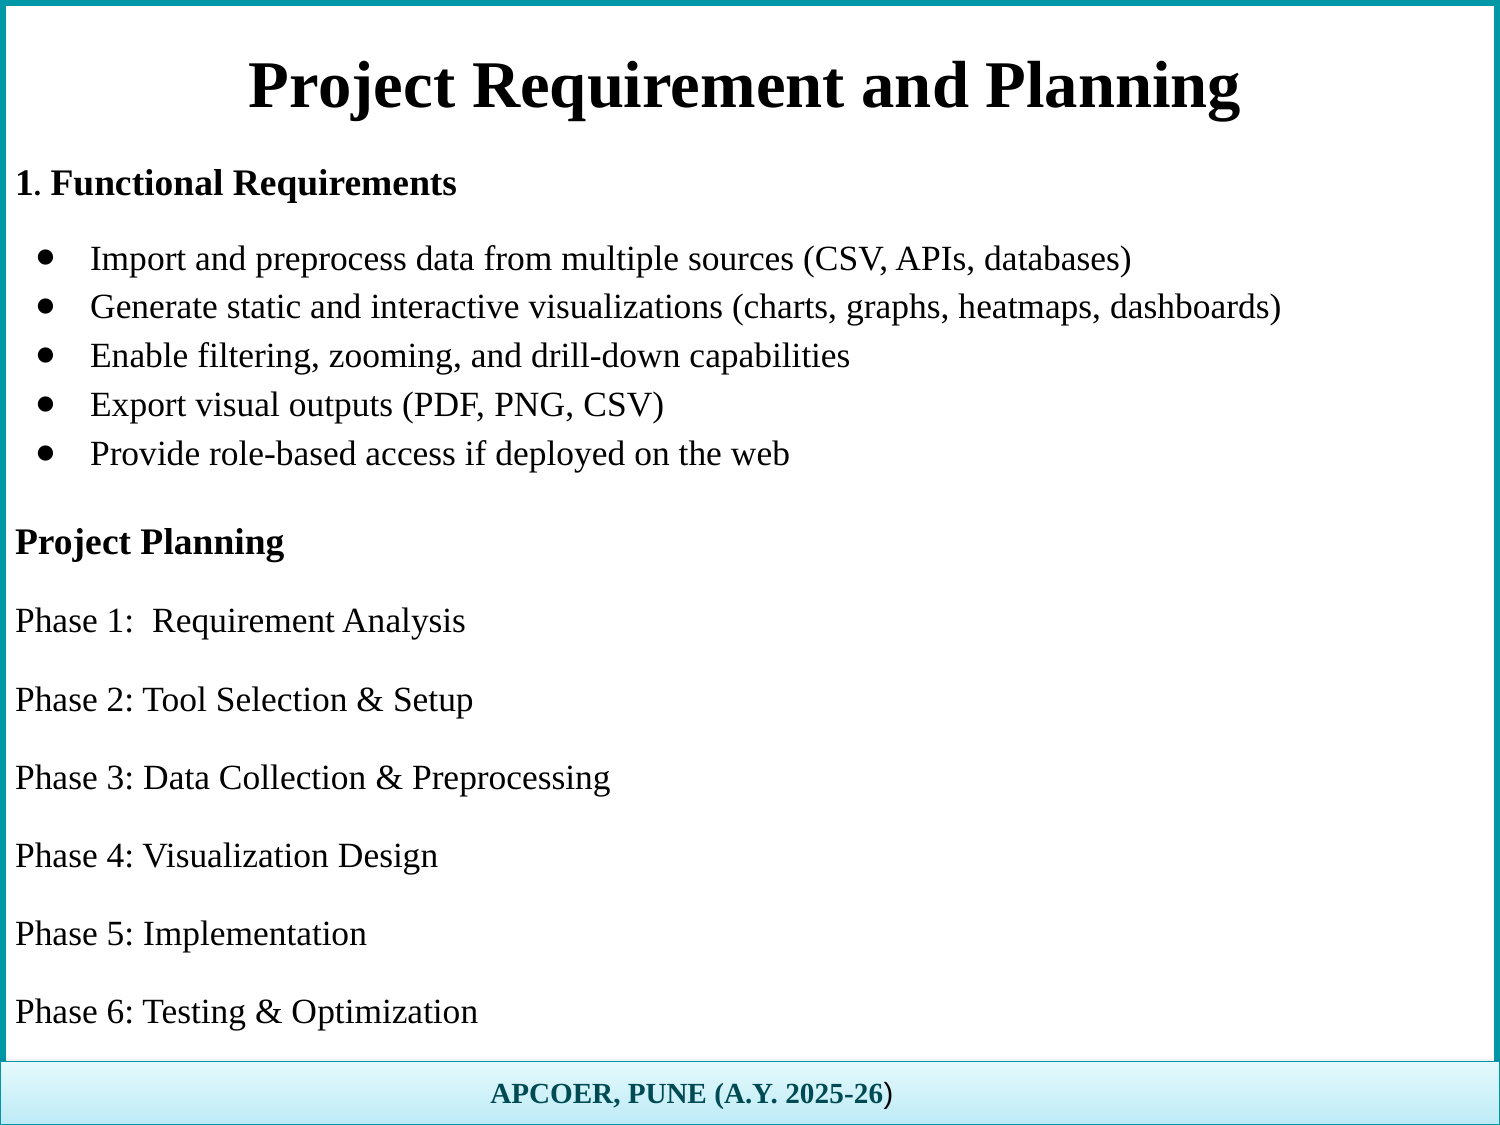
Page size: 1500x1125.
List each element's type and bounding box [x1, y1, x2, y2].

text_box [0, 0, 1500, 1125]
